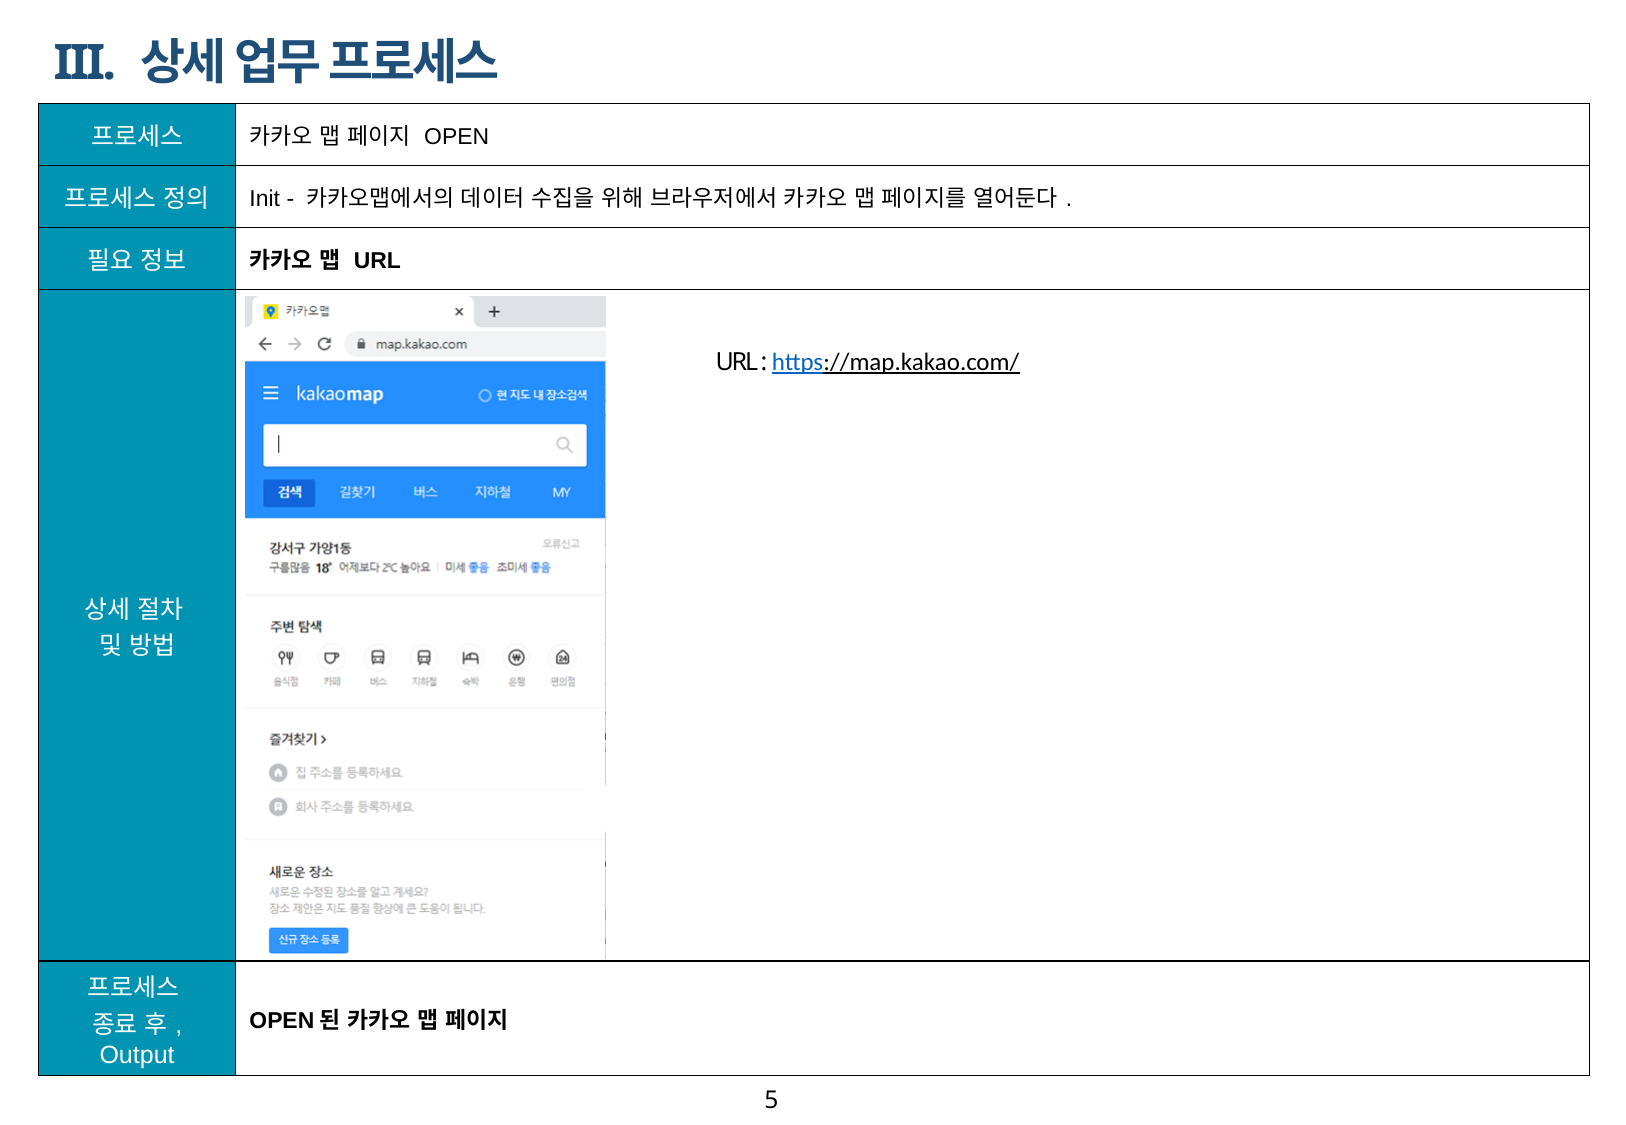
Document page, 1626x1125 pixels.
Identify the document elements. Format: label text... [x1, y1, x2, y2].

table_cell 필요 정보 [39, 228, 235, 289]
table_cell 상세 절차 및 방법 [39, 290, 235, 960]
title 상세 업무 프로세스 [38, 24, 1590, 102]
table_cell [236, 290, 1589, 960]
table_cell 카카오 맵 URL [236, 228, 1589, 289]
table_header 프로세스 [39, 104, 235, 165]
text_box URL : https://map.kakao.com/ [694, 338, 1486, 383]
table_cell OPEN된 카카오 맵 페이지 [236, 962, 1589, 1075]
table_cell Init - 카카오맵에서의 데이터 수집을 위해 브라우저에서 카카오 맵 페이지를 열어둔다. [236, 166, 1589, 227]
table_header 카카오 맵 페이지 OPEN [236, 104, 1589, 165]
table_cell 프로세스 정의 [39, 166, 235, 227]
table_cell 프로세스 종료 후, Output [39, 962, 235, 1075]
picture [245, 296, 606, 959]
